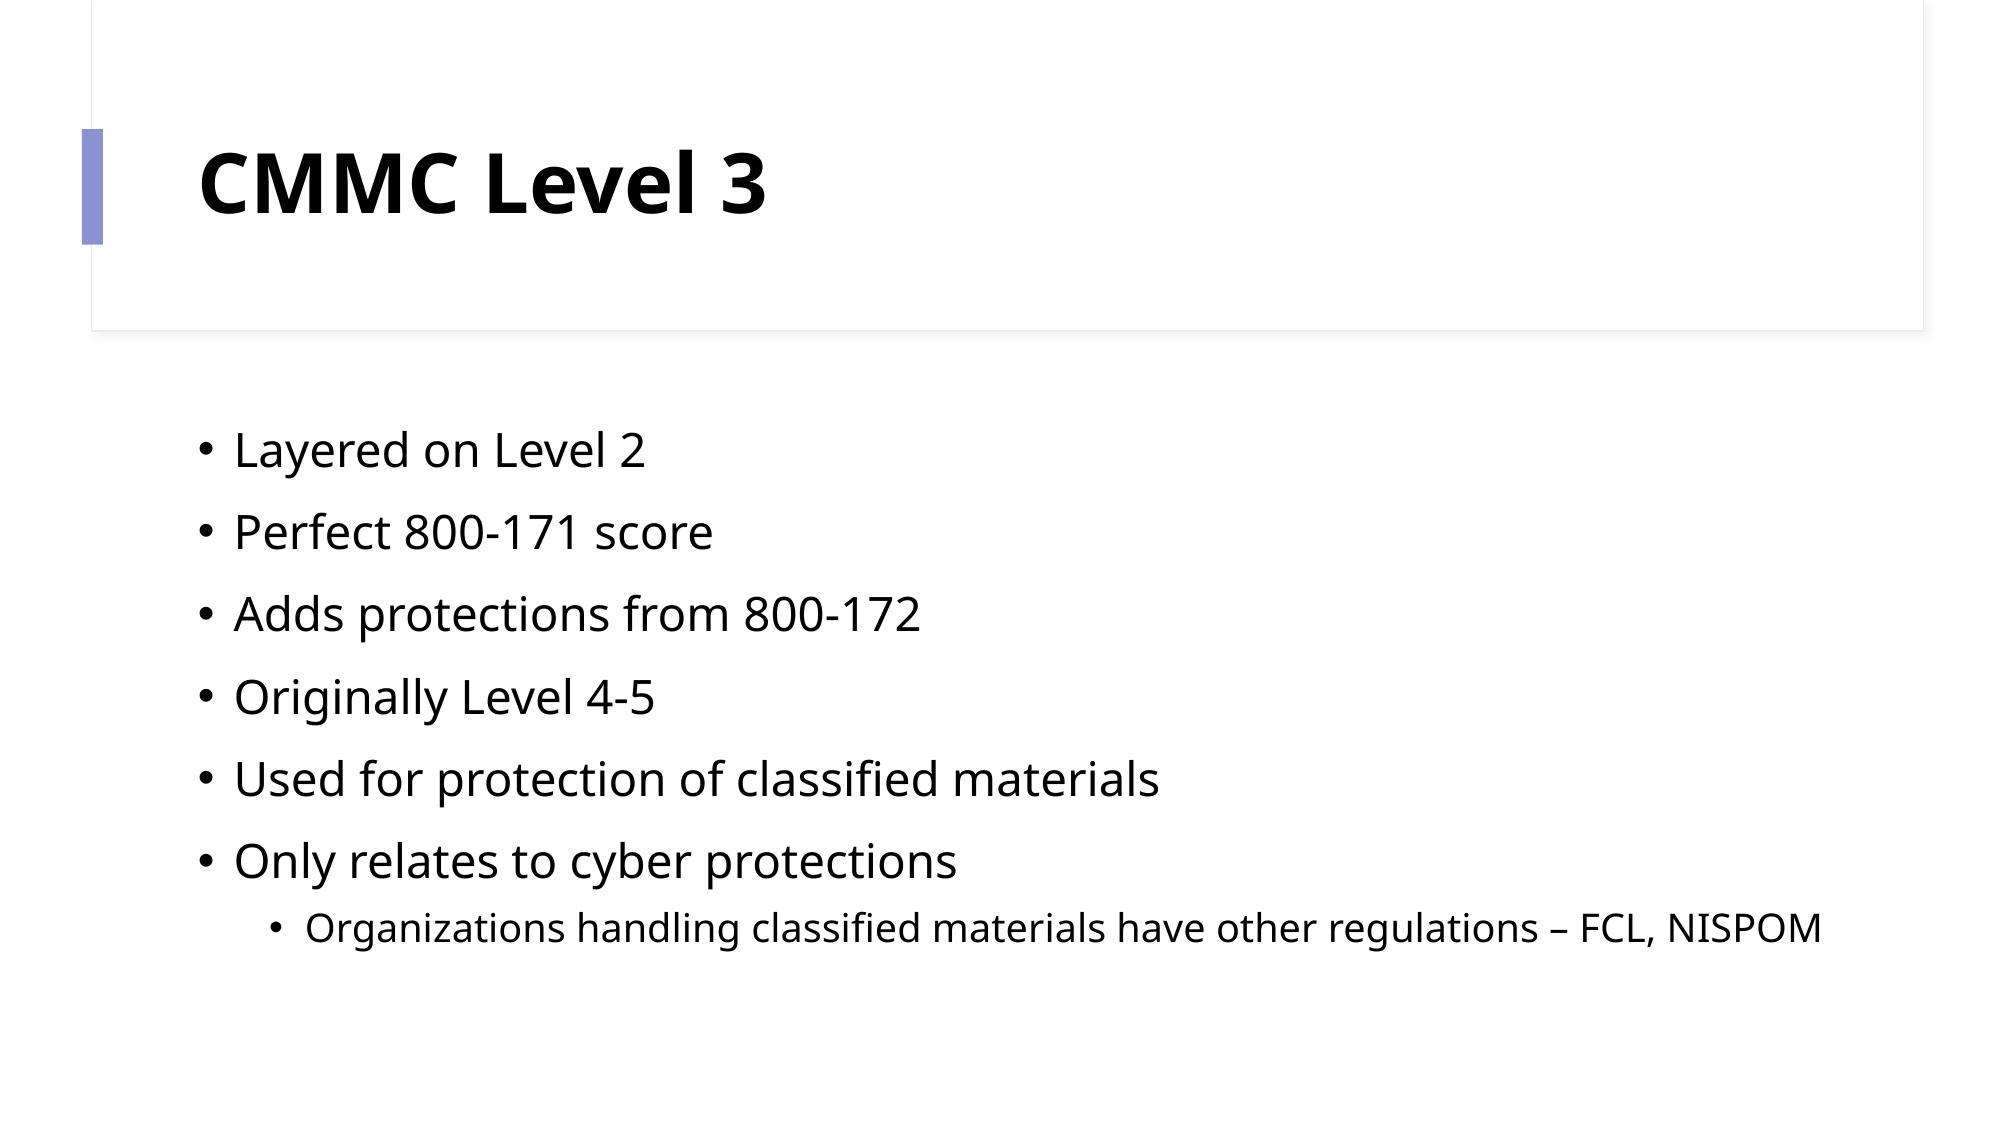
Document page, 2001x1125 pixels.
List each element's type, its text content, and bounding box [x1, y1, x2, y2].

list Layered on Level 2 Perfect 800-171 score Adds protections from 800-172 Originally Level 4-5 Used for protection of classified materials Only relates to cyber protections Organizations handling classified materials have other regulations – FCL, NISPOM [183, 406, 1851, 1013]
title CMMC Level 3 [183, 90, 1851, 284]
